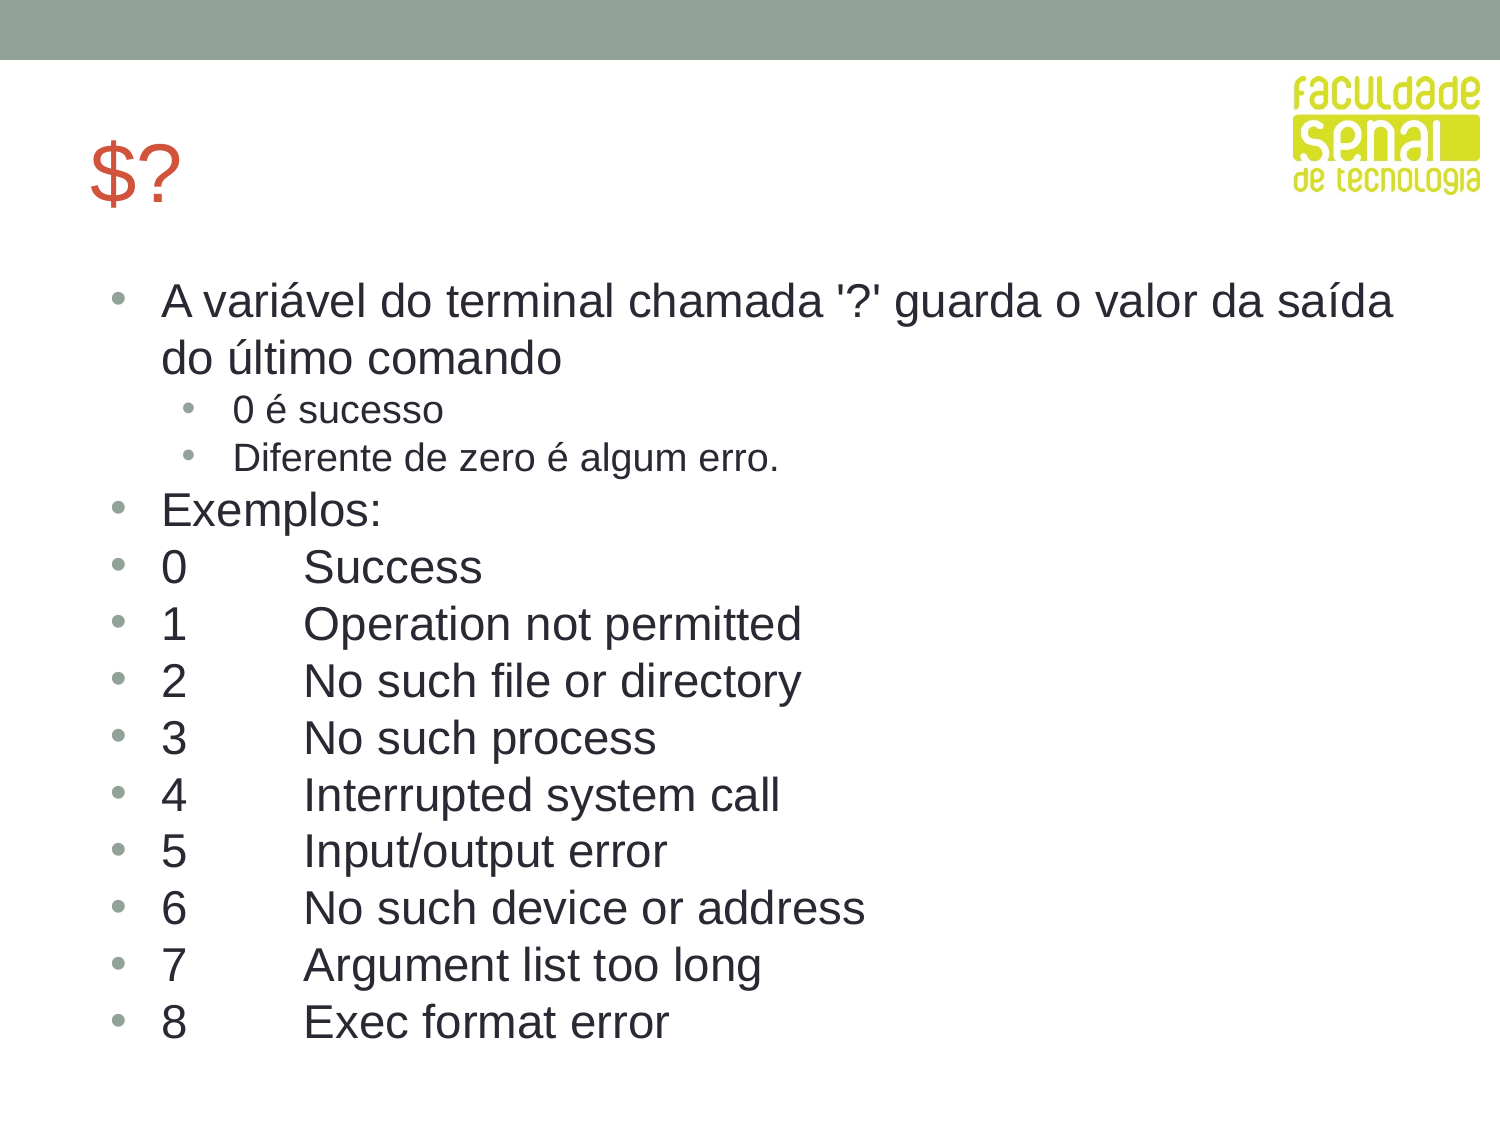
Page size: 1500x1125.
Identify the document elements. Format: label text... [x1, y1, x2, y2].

title $? [75, 87, 1425, 250]
picture [1293, 76, 1480, 195]
list A variável do terminal chamada '?' guarda o valor da saída do último comando 0 é sucesso Diferente de zero é algum erro. Exemplos: 0 Success 1 Operation not permitted 2 No such file or directory 3 No such process 4 Interrupted system call 5 Input/output error 6 No such device or address 7 Argument list too long 8 Exec format error [75, 262, 1425, 1063]
